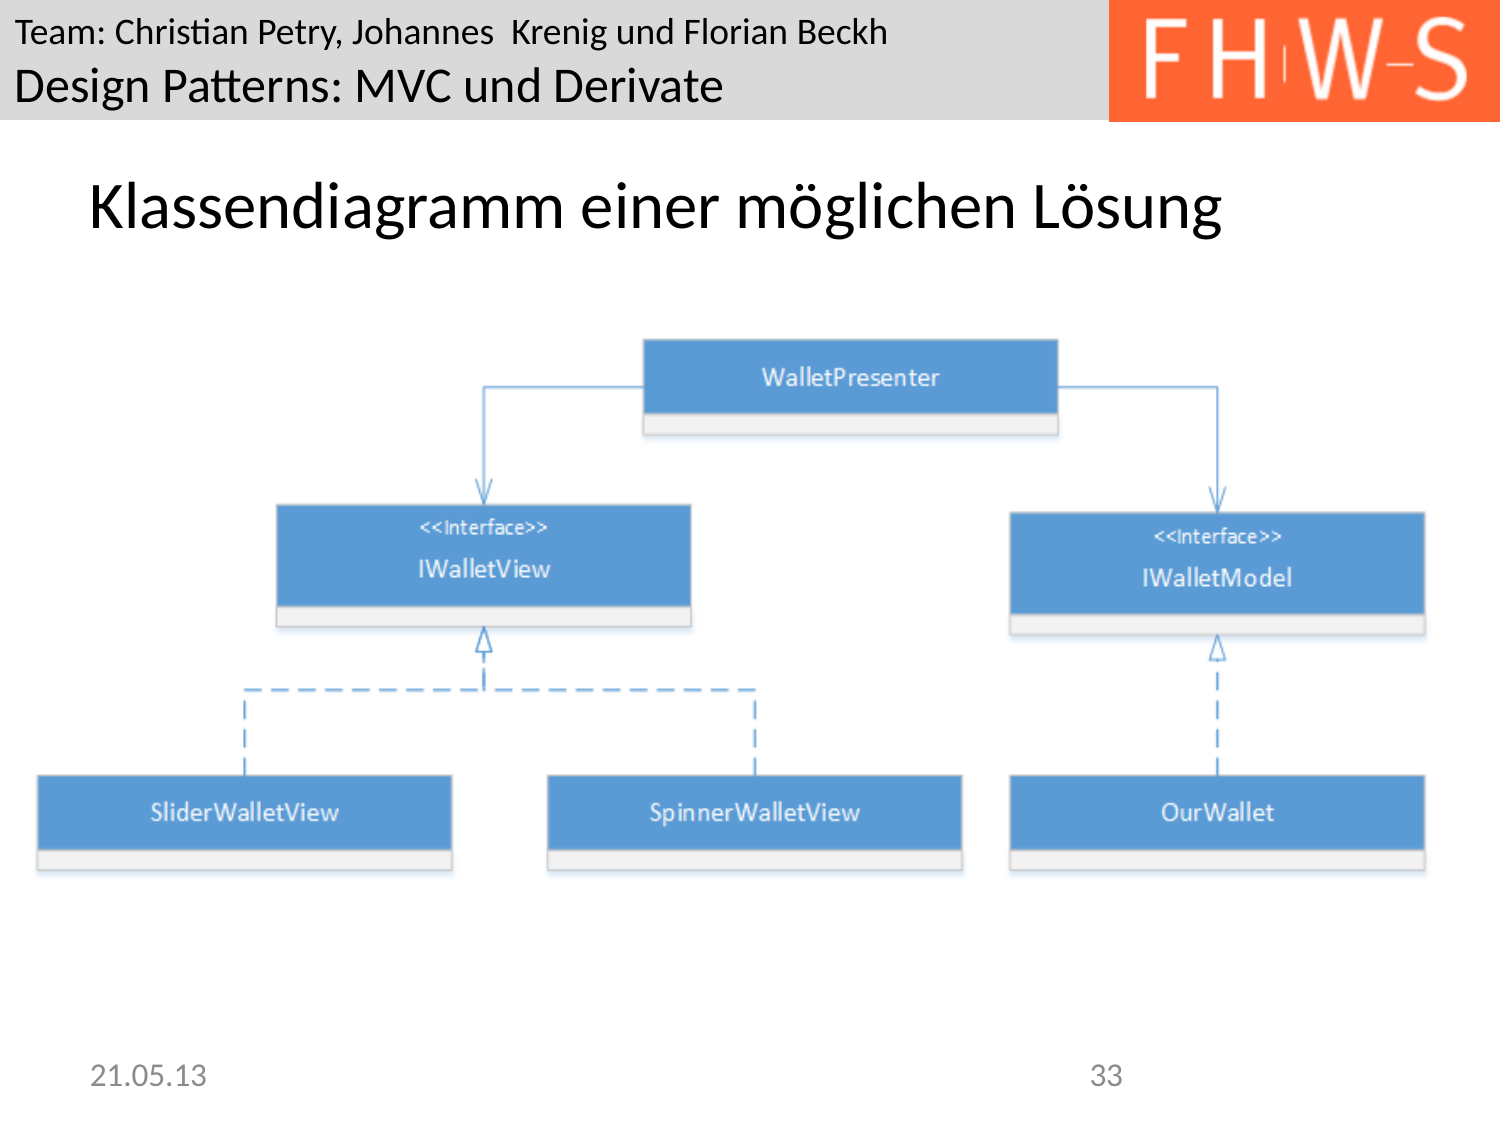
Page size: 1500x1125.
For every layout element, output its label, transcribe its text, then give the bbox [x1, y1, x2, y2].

text_box Klassendiagramm einer möglichen Lösung [75, 125, 1425, 279]
text_box 21.05.13 [74, 1042, 425, 1103]
picture [29, 337, 1436, 884]
picture [1109, 0, 1500, 122]
text_box 33 [1074, 1042, 1425, 1103]
